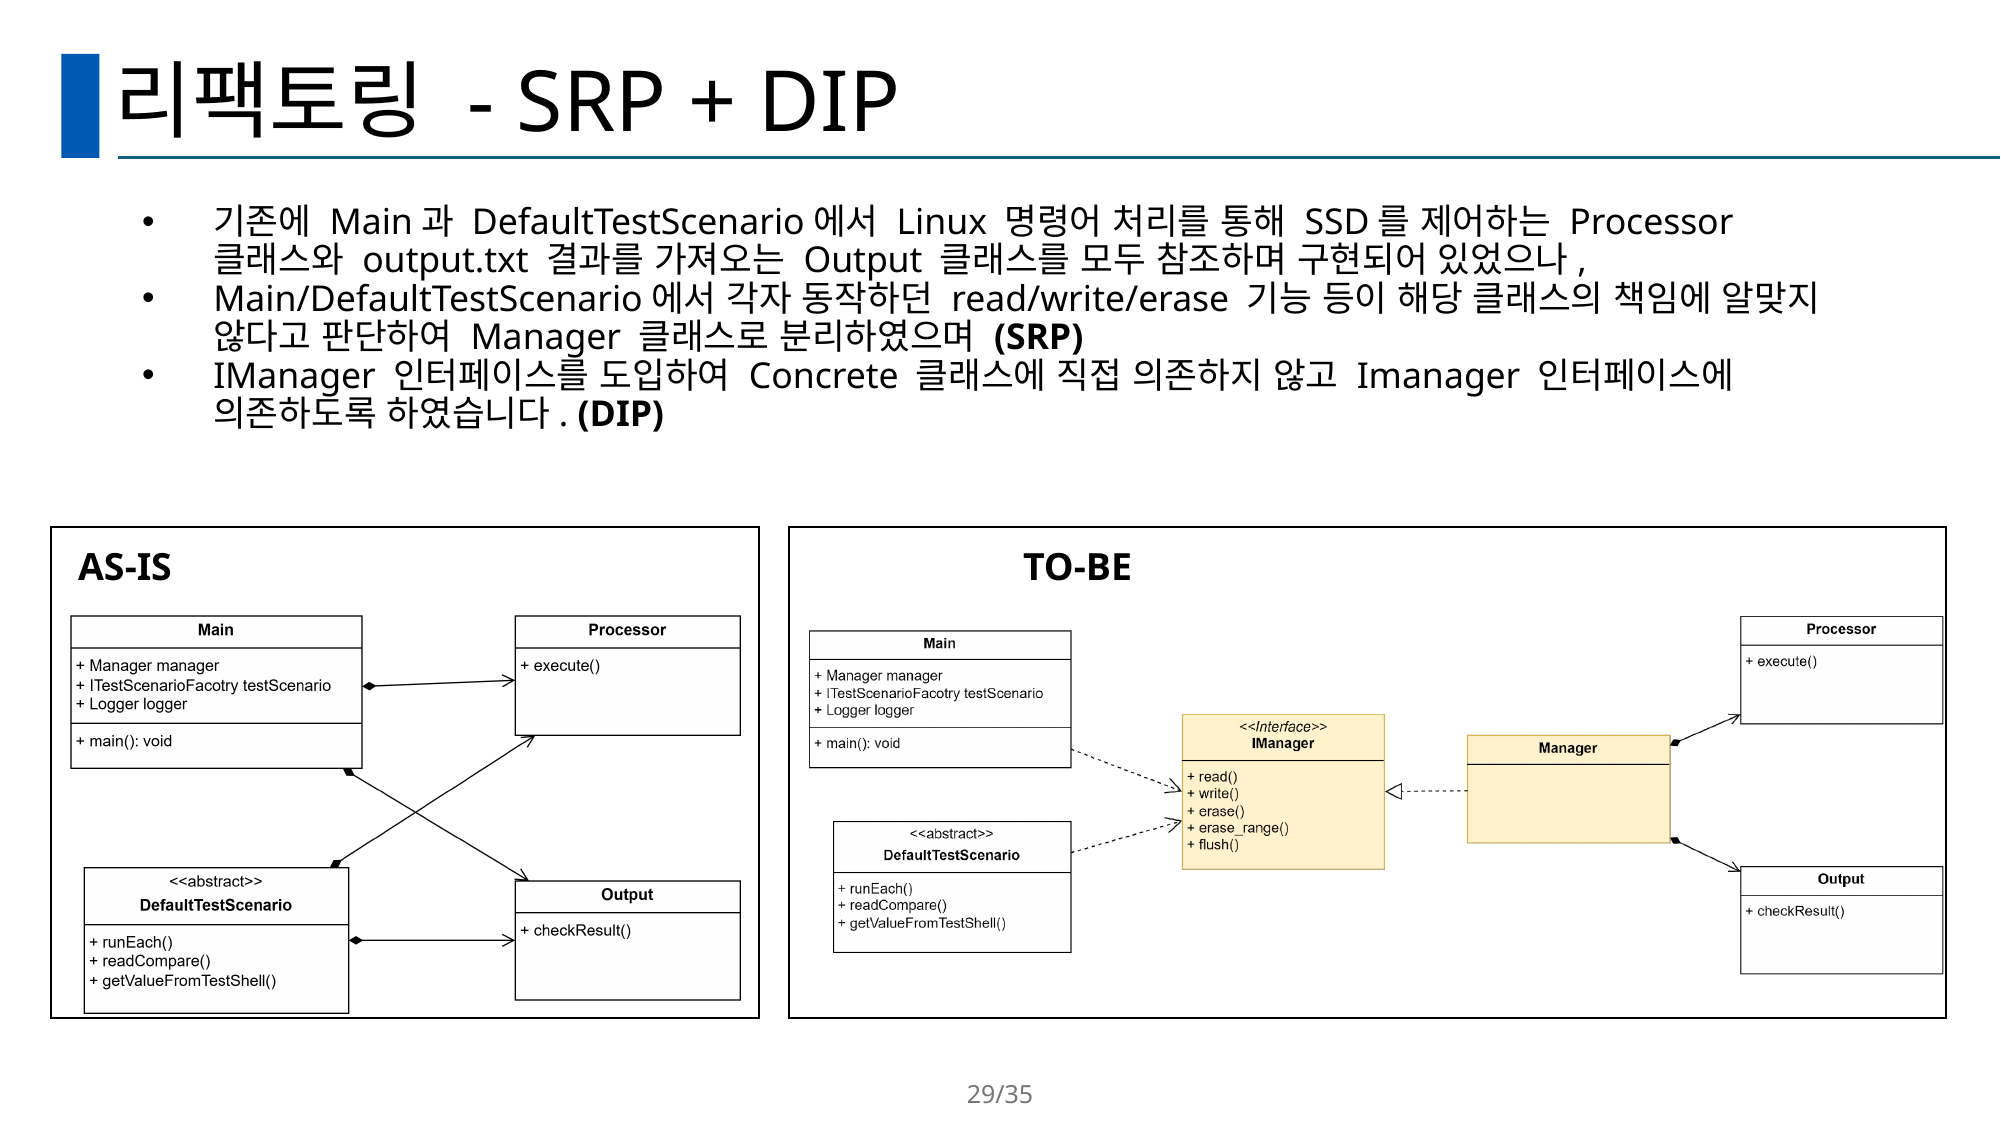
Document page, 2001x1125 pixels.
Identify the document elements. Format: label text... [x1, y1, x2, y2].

text_box TO-BE [1008, 535, 1190, 596]
list 기존에 Main과 DefaultTestScenario에서 Linux 명령어 처리를 통해 SSD를 제어하는 Processor 클래스와 output.txt 결과를 가져오는 Output 클래스를 모두 참조하며 구현되어 있었으나, Main/DefaultTestScenario에서 각자 동작하던 read/write/erase 기능 등이 해당 클래스의 책임에 알맞지 않다고 판단하여 Manager 클래스로 분리하였으며 (SRP) IManager 인터페이스를 도입하여 Concrete 클래스에 직접 의존하지 않고 Imanager 인터페이스에 의존하도록 하였습니다. (DIP) [99, 196, 1836, 469]
text_box [789, 527, 1947, 1018]
text_box AS-IS [63, 535, 245, 596]
slide_number 29/35 [0, 1065, 2000, 1125]
title 리팩토링 - SRP + DIP [99, 50, 1825, 158]
text_box [50, 527, 760, 1018]
picture [56, 601, 754, 1027]
picture [796, 604, 1955, 986]
